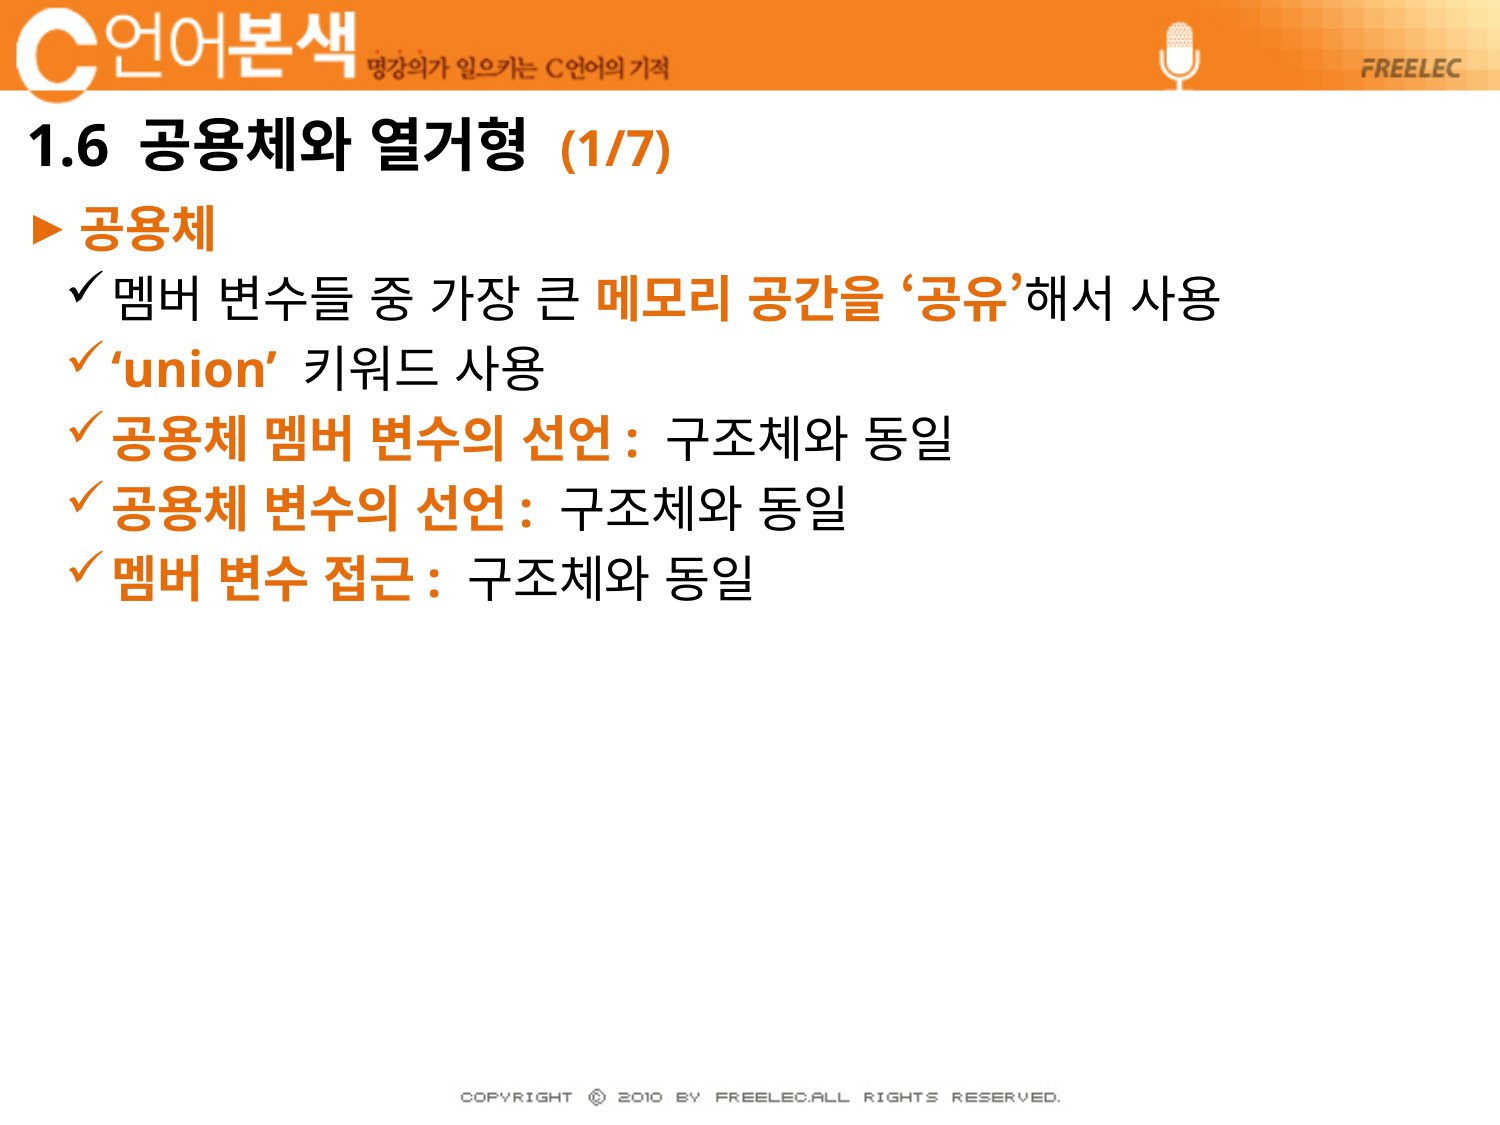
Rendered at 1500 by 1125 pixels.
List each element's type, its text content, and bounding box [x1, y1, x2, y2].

title 1.6 공용체와 열거형 (1/7) [11, 107, 1500, 178]
picture [0, 0, 1500, 1125]
list 공용체 멤버 변수들 중 가장 큰 메모리 공간을 ‘공유’해서 사용 ‘union’ 키워드 사용 공용체 멤버 변수의 선언: 구조체와 동일 공용체 변수의 선언: 구조체와 동일 멤버 변수 접근: 구조체와 동일 [8, 189, 1500, 1071]
